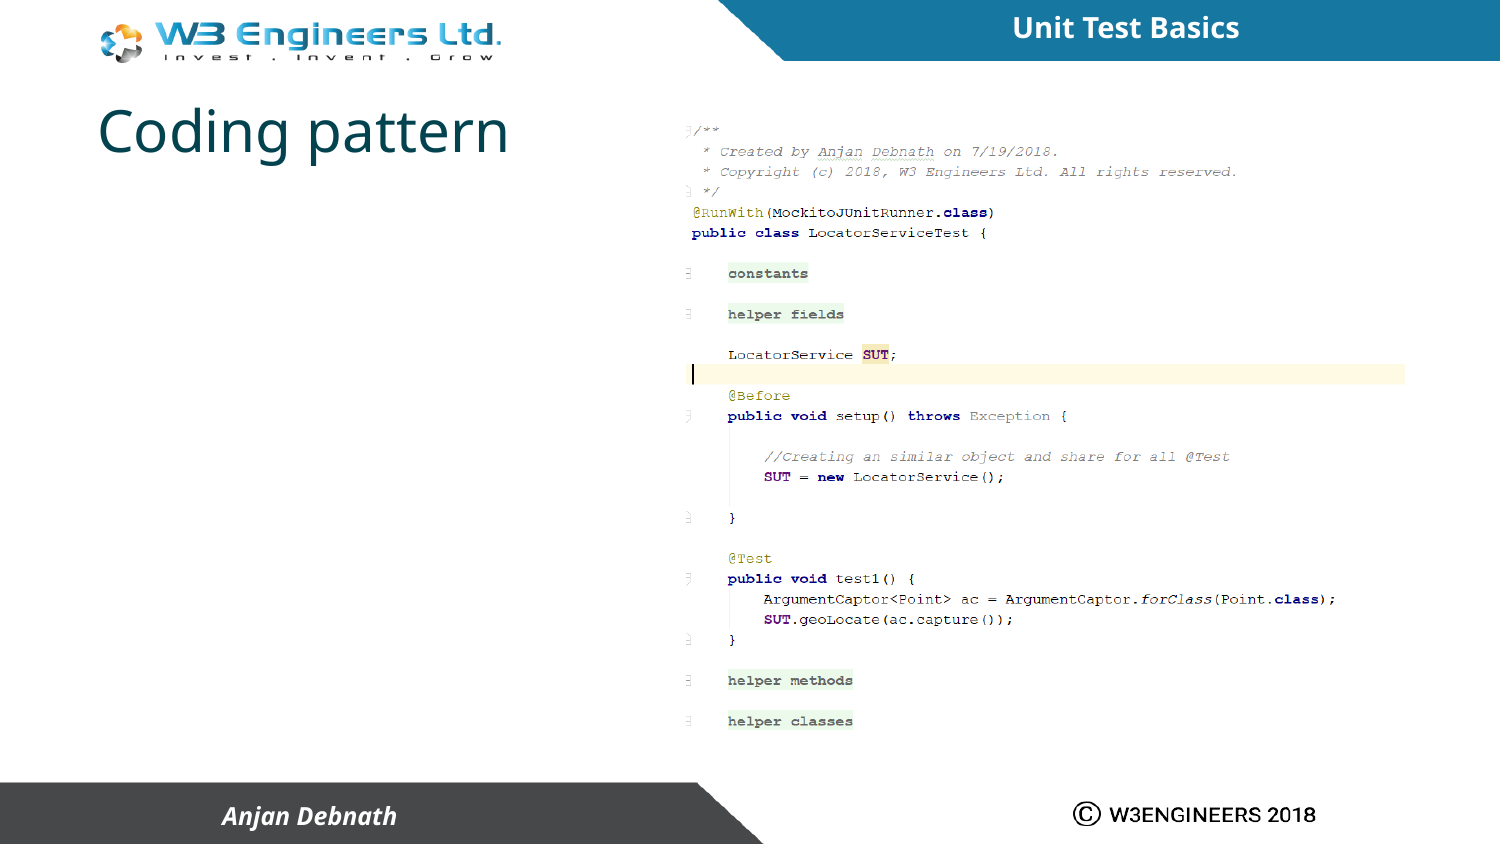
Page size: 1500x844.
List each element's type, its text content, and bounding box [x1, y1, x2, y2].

picture [0, 0, 1500, 844]
title Coding pattern [82, 79, 1480, 174]
